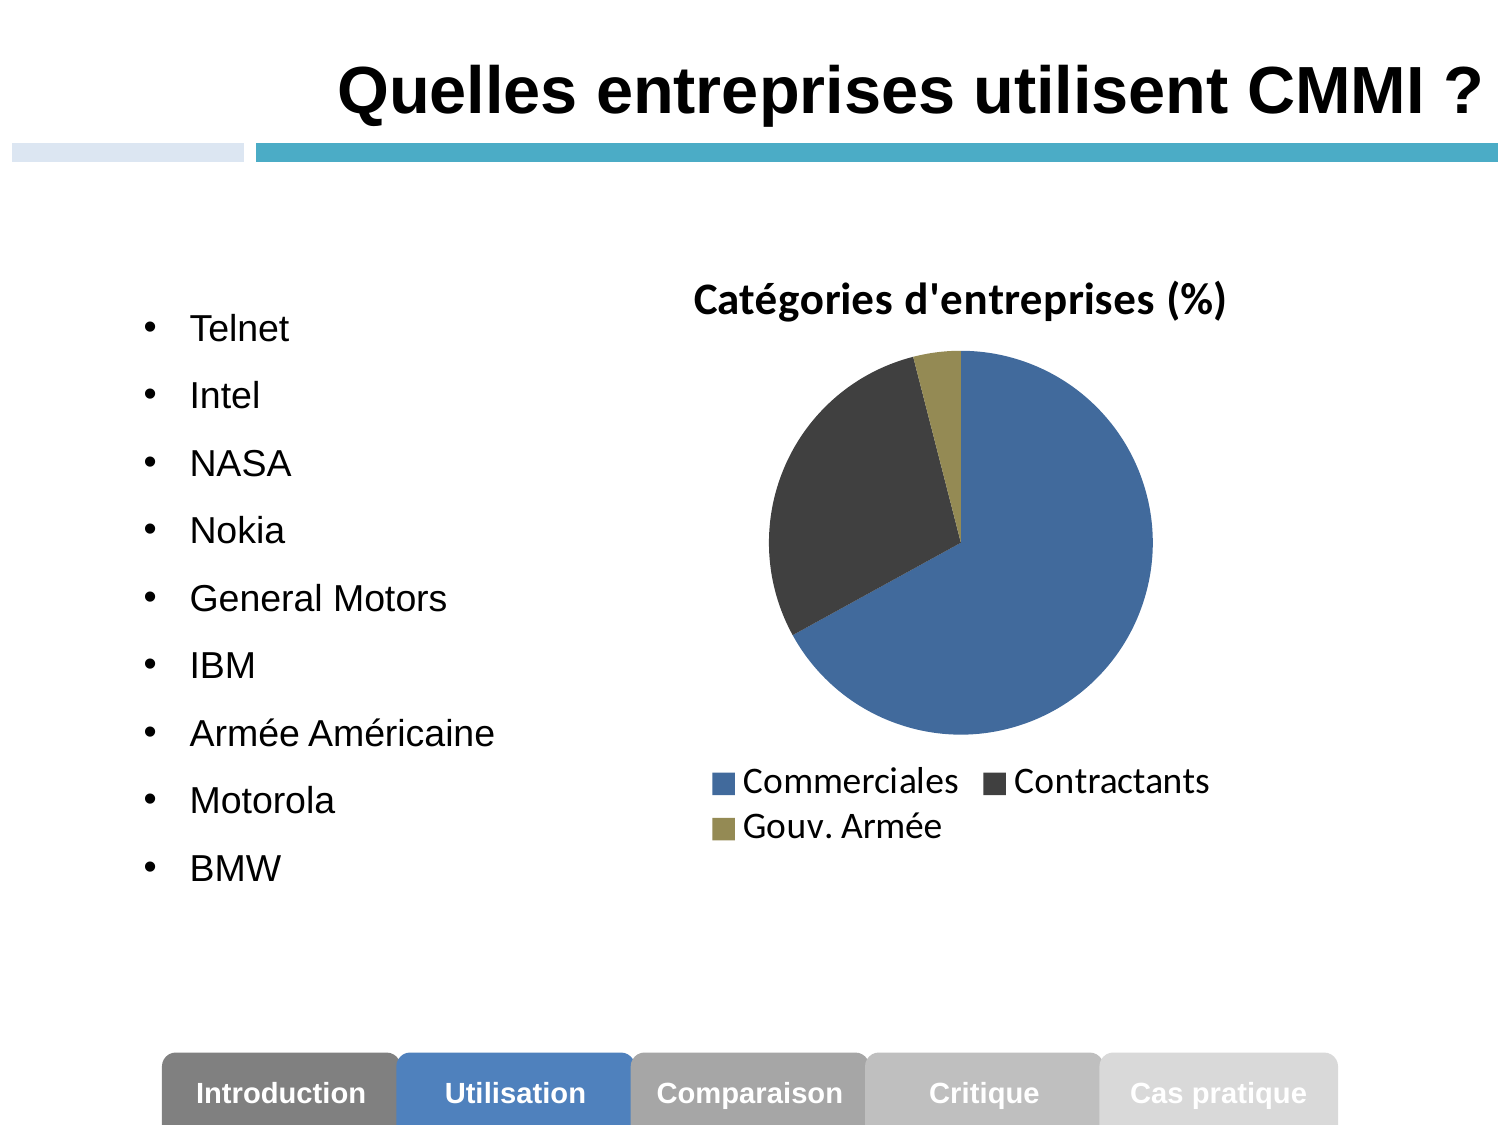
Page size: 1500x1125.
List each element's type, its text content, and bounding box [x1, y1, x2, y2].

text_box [163, 1054, 1337, 1125]
text_box [8, 139, 248, 166]
title Quelles entreprises utilisent CMMI ? [116, 44, 1500, 130]
chart [562, 245, 1360, 856]
text_box [252, 139, 1500, 166]
text_box Telnet Intel NASA Nokia General Motors IBM Armée Américaine Motorola BMW [128, 273, 598, 896]
